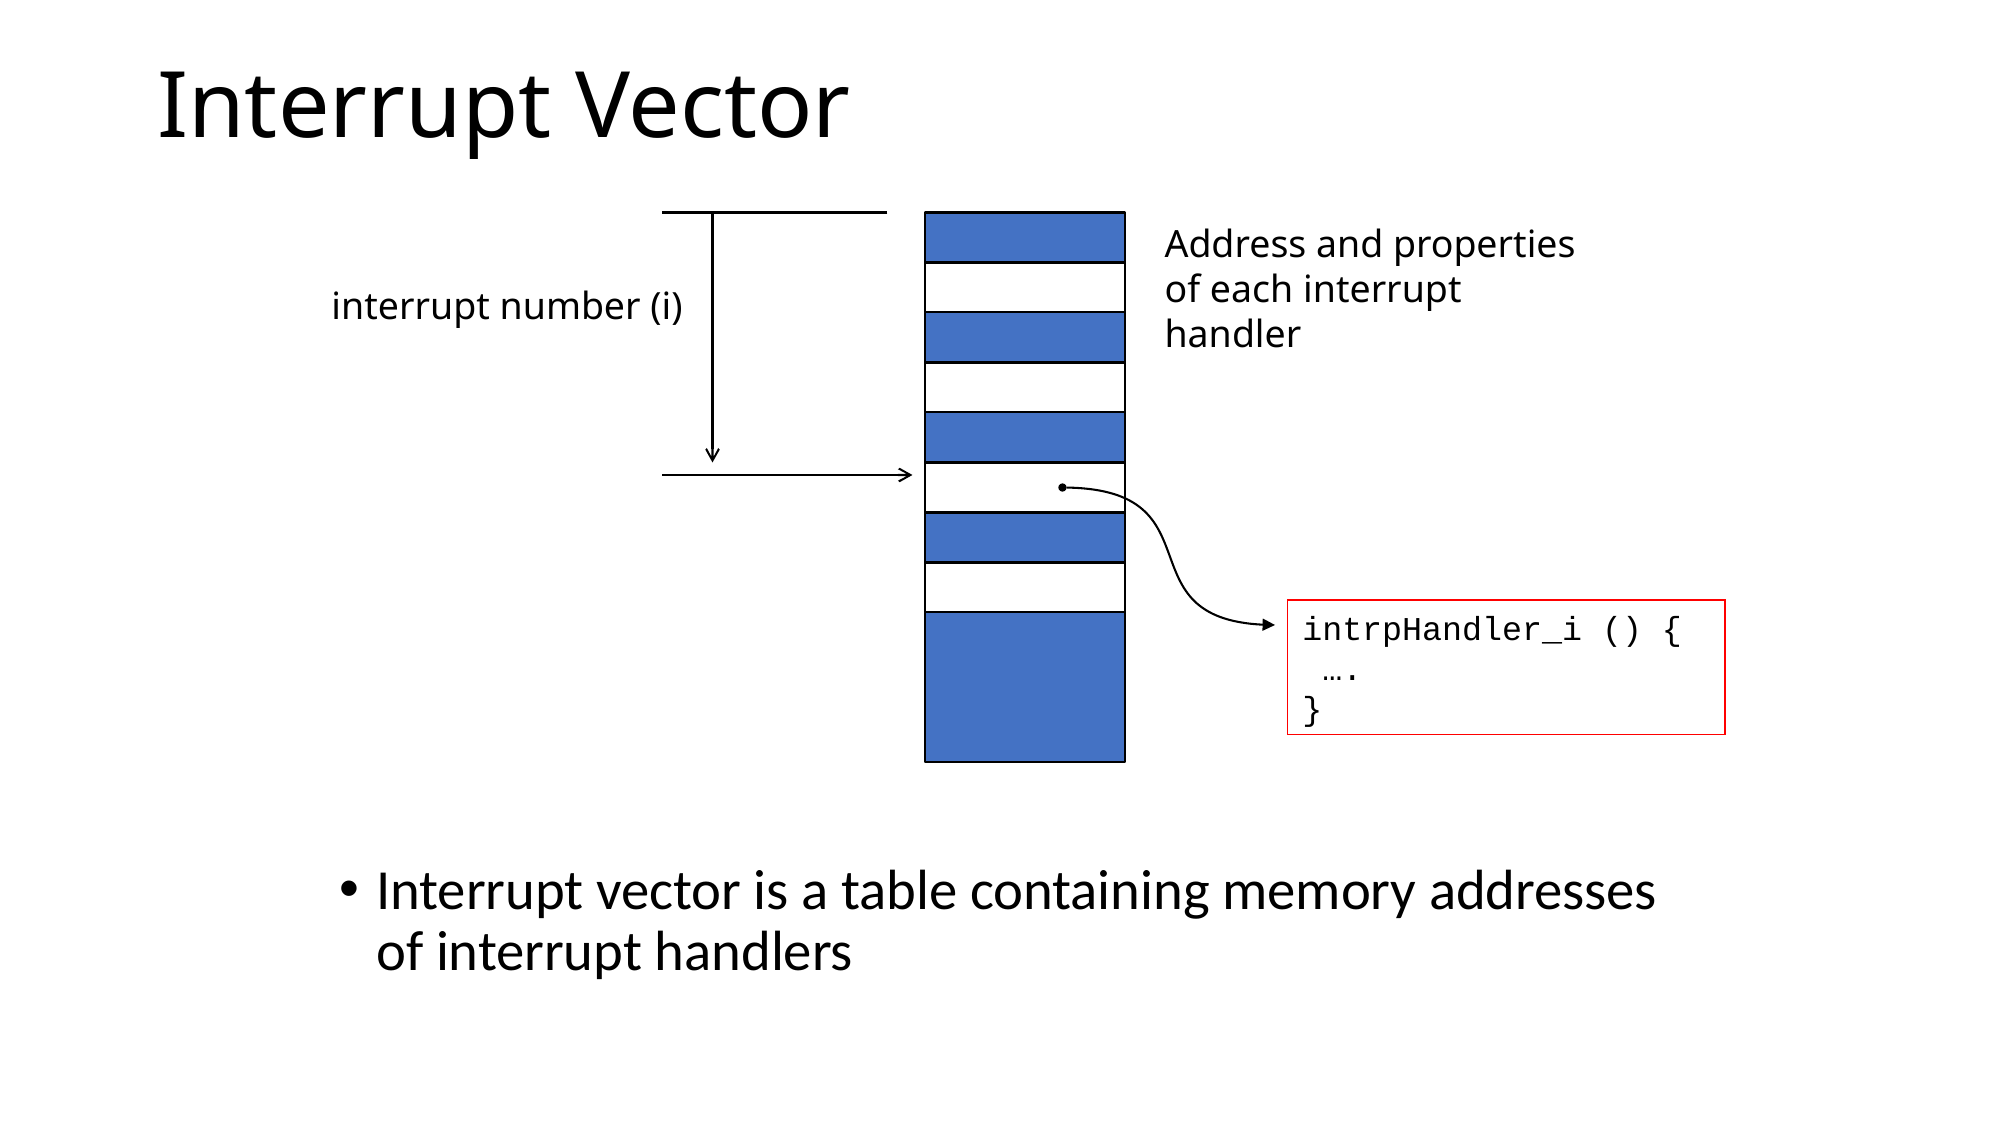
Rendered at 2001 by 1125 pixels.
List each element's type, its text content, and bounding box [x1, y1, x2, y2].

text_box [924, 212, 1125, 262]
text_box [924, 562, 1062, 613]
list Interrupt vector is a table containing memory addresses of interrupt handlers [324, 853, 1685, 992]
text_box [924, 262, 1125, 313]
text_box Address and properties of each interrupt handler [1149, 212, 1600, 363]
title Interrupt Vector [142, 0, 1868, 217]
text_box [924, 513, 1062, 562]
text_box intrpHandler_i () { …. } [1287, 599, 1725, 735]
text_box [924, 462, 1125, 513]
text_box [924, 313, 1125, 362]
text_box [924, 362, 1125, 413]
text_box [1062, 487, 1275, 625]
text_box [924, 413, 1125, 462]
text_box [924, 613, 1125, 763]
text_box interrupt number (i) [275, 274, 698, 335]
